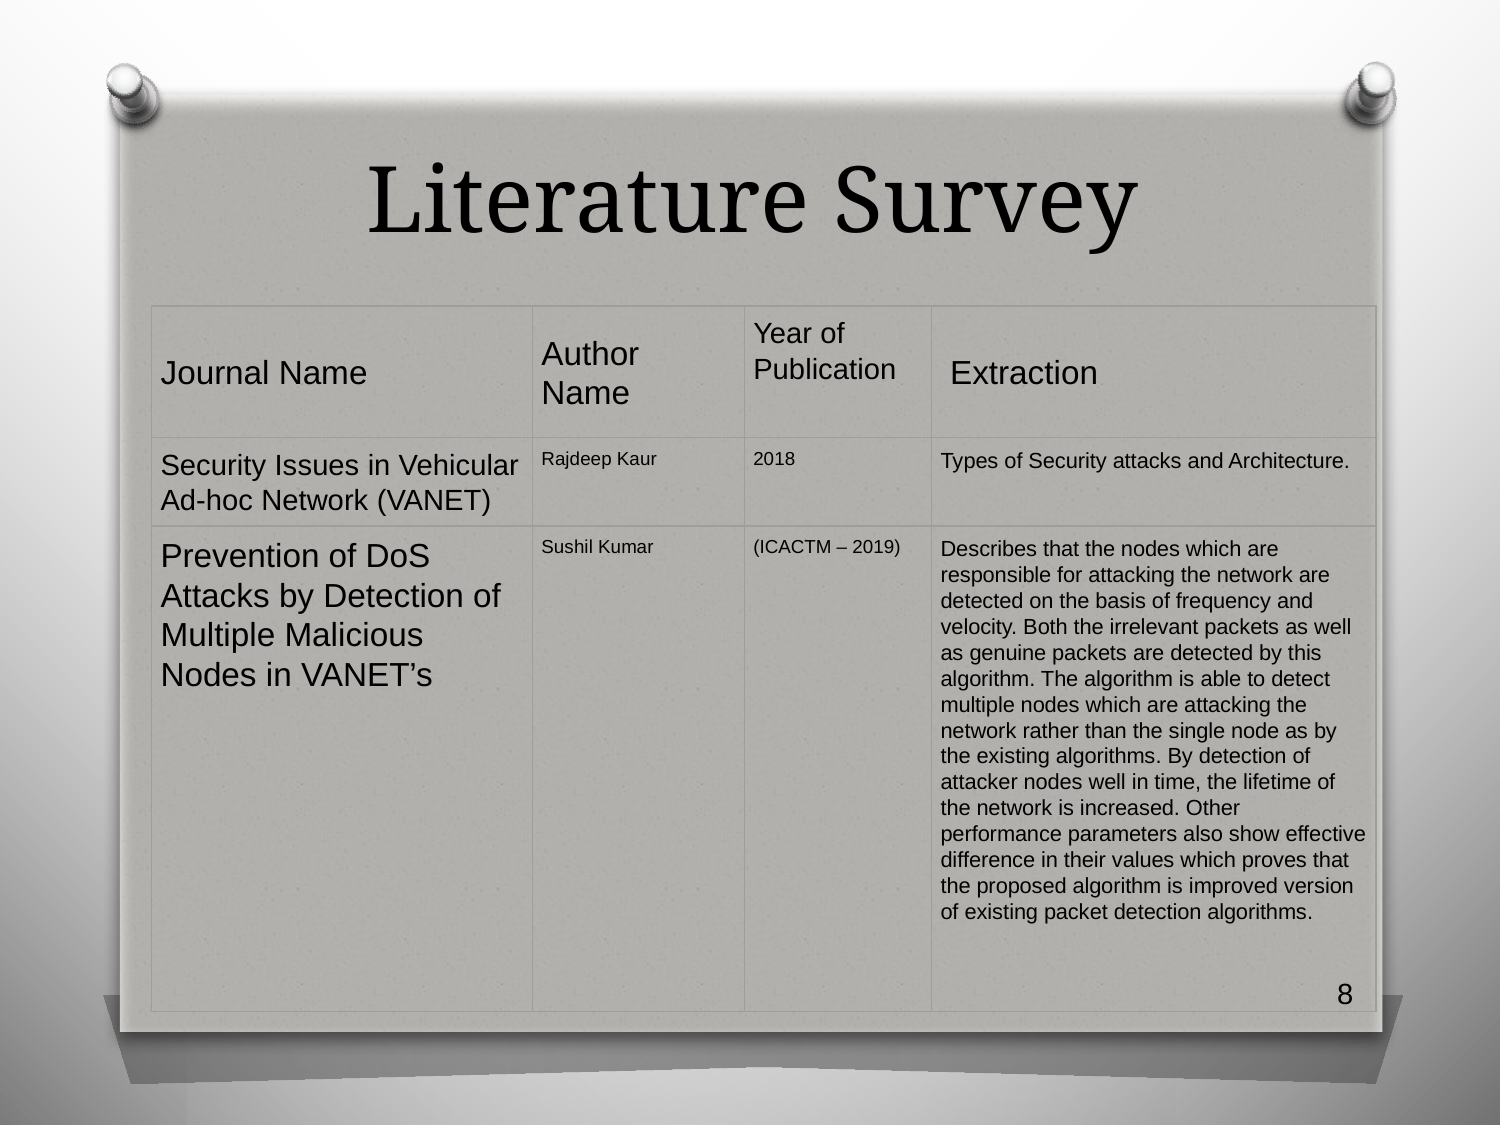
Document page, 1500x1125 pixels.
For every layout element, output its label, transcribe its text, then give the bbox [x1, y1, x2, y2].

picture [1317, 35, 1439, 146]
table_cell Types of Security attacks and Architecture. [932, 438, 1375, 525]
table_header Journal Name [152, 307, 532, 437]
table_cell Security Issues in Vehicular Ad-hoc Network (VANET) [152, 438, 532, 525]
table_cell (ICACTM – 2019) [745, 527, 931, 1011]
table_cell 2018 [745, 438, 931, 525]
slide_number 8 [1296, 1012, 1365, 1016]
table_cell Sushil Kumar [533, 527, 744, 1011]
table_cell Rajdeep Kaur [533, 438, 744, 525]
table_header Author Name [533, 307, 744, 437]
picture [75, 29, 198, 139]
table_cell Describes that the nodes which are responsible for attacking the network are detected on the basis of frequency and velocity. Both the irrelevant packets as well as genuine packets are detected by this algorithm. The algorithm is able to detect multiple nodes which are attacking the network rather than the single node as by the existing algorithms. By detection of attacker nodes well in time, the lifetime of the network is increased. Other performance parameters also show effective difference in their values which proves that the proposed algorithm is improved version of existing packet detection algorithms. [932, 527, 1375, 1011]
table_header Year of Publication [745, 307, 931, 437]
title Literature Survey [129, 121, 1376, 270]
table_cell Prevention of DoS Attacks by Detection of Multiple Malicious Nodes in VANET’s [152, 527, 532, 1011]
table_header Extraction [932, 307, 1375, 437]
